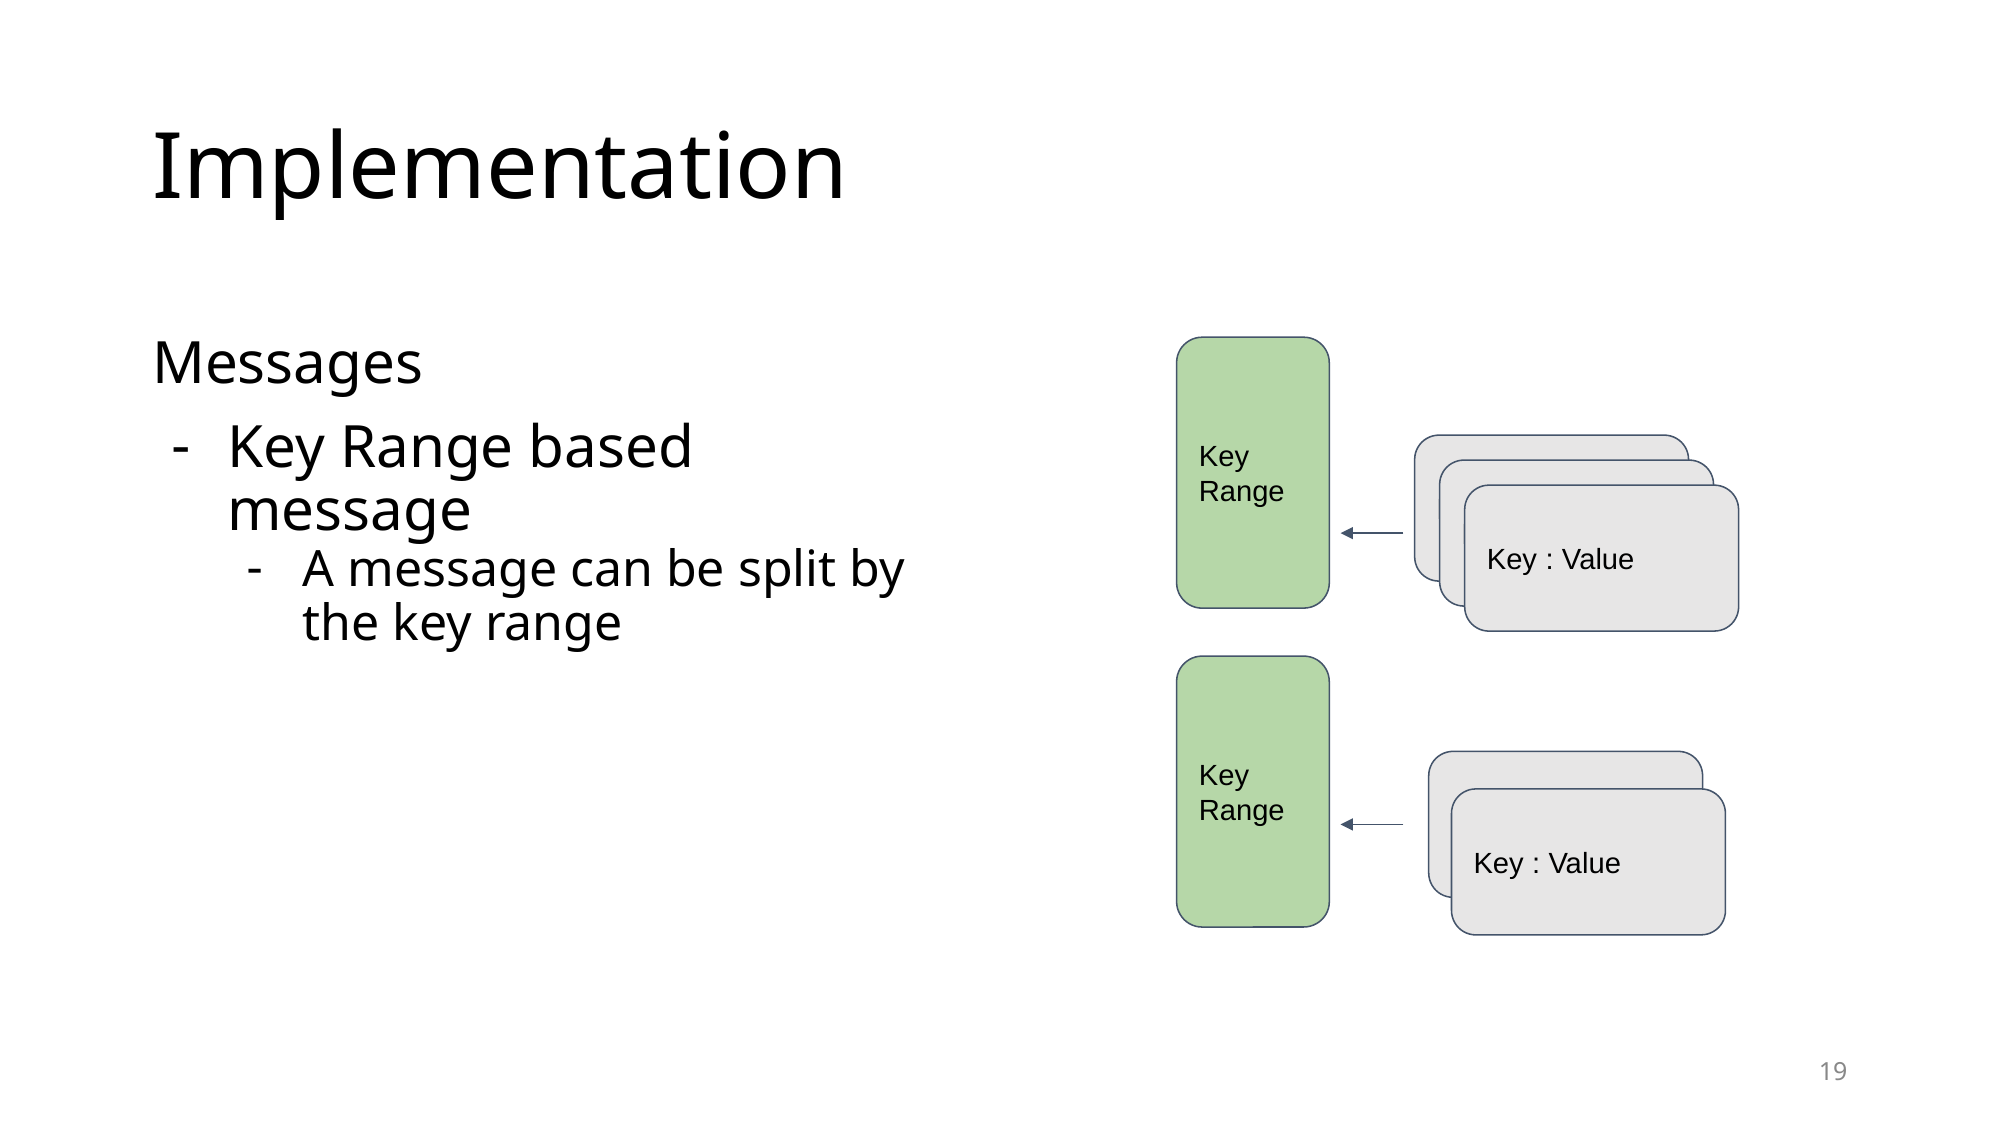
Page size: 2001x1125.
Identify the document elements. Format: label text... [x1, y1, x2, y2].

text_box Key : Value [1428, 751, 1703, 898]
title Implementation [137, 59, 1863, 278]
text_box Key Range [1176, 337, 1330, 609]
slide_number ‹#› [1412, 1042, 1863, 1103]
text_box Key : Value [1439, 460, 1714, 607]
list Messages Key Range based message A message can be split by the key range [137, 299, 968, 1014]
text_box Key : Value [1464, 485, 1739, 632]
text_box Key Range [1176, 656, 1330, 928]
text_box Key : Value [1414, 435, 1689, 582]
text_box Key : Value [1451, 788, 1726, 935]
